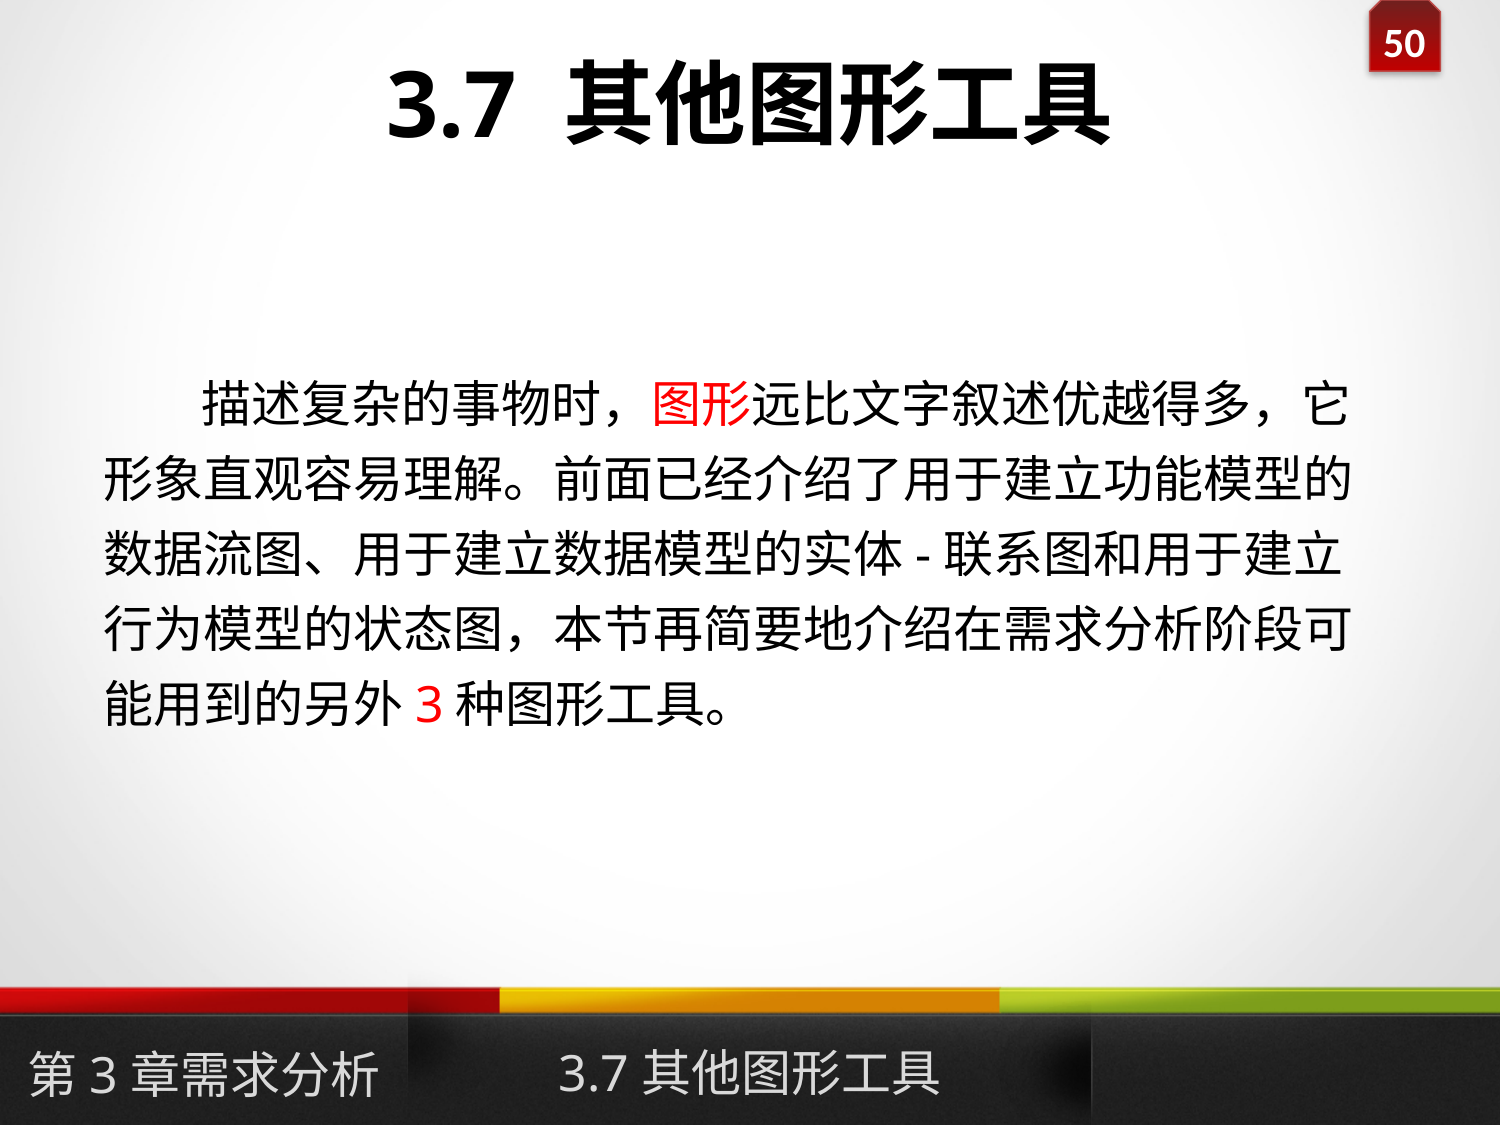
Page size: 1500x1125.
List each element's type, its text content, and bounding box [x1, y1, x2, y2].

text_box 第3章需求分析 [0, 1034, 431, 1113]
picture [0, 0, 1500, 1125]
title 3.7 其他图形工具 [74, 6, 1426, 195]
text_box 3.7其他图形工具 [374, 1032, 1126, 1111]
text_box 描述复杂的事物时，图形远比文字叙述优越得多，它形象直观容易理解。前面已经介绍了用于建立功能模型的数据流图、用于建立数据模型的实体-联系图和用于建立行为模型的状态图，本节再简要地介绍在需求分析阶段可能用到的另外3种图形工具。 [86, 348, 1400, 742]
